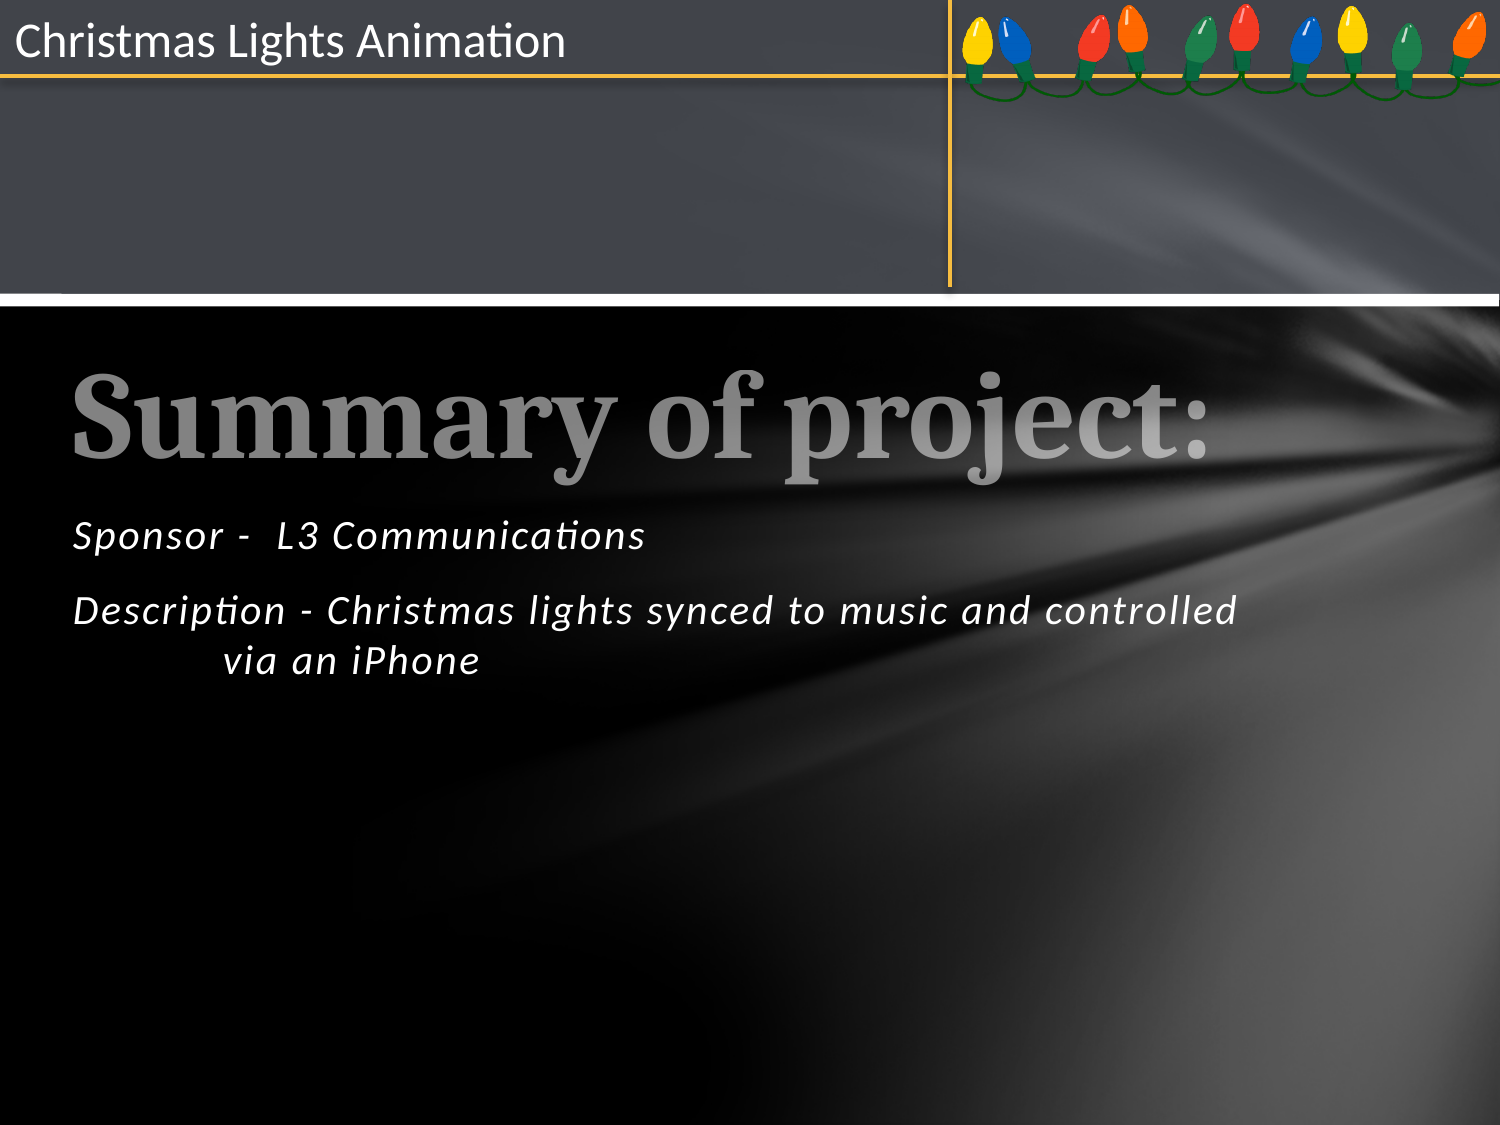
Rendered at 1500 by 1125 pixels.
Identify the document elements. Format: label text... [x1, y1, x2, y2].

picture [959, 0, 1500, 103]
title Summary of project: [58, 326, 1443, 525]
text_box Christmas Lights Animation [0, 0, 925, 74]
subtitle Sponsor - L3 Communications Description - Christmas lights synced to music and controlled via an iPhone [57, 500, 1288, 1050]
